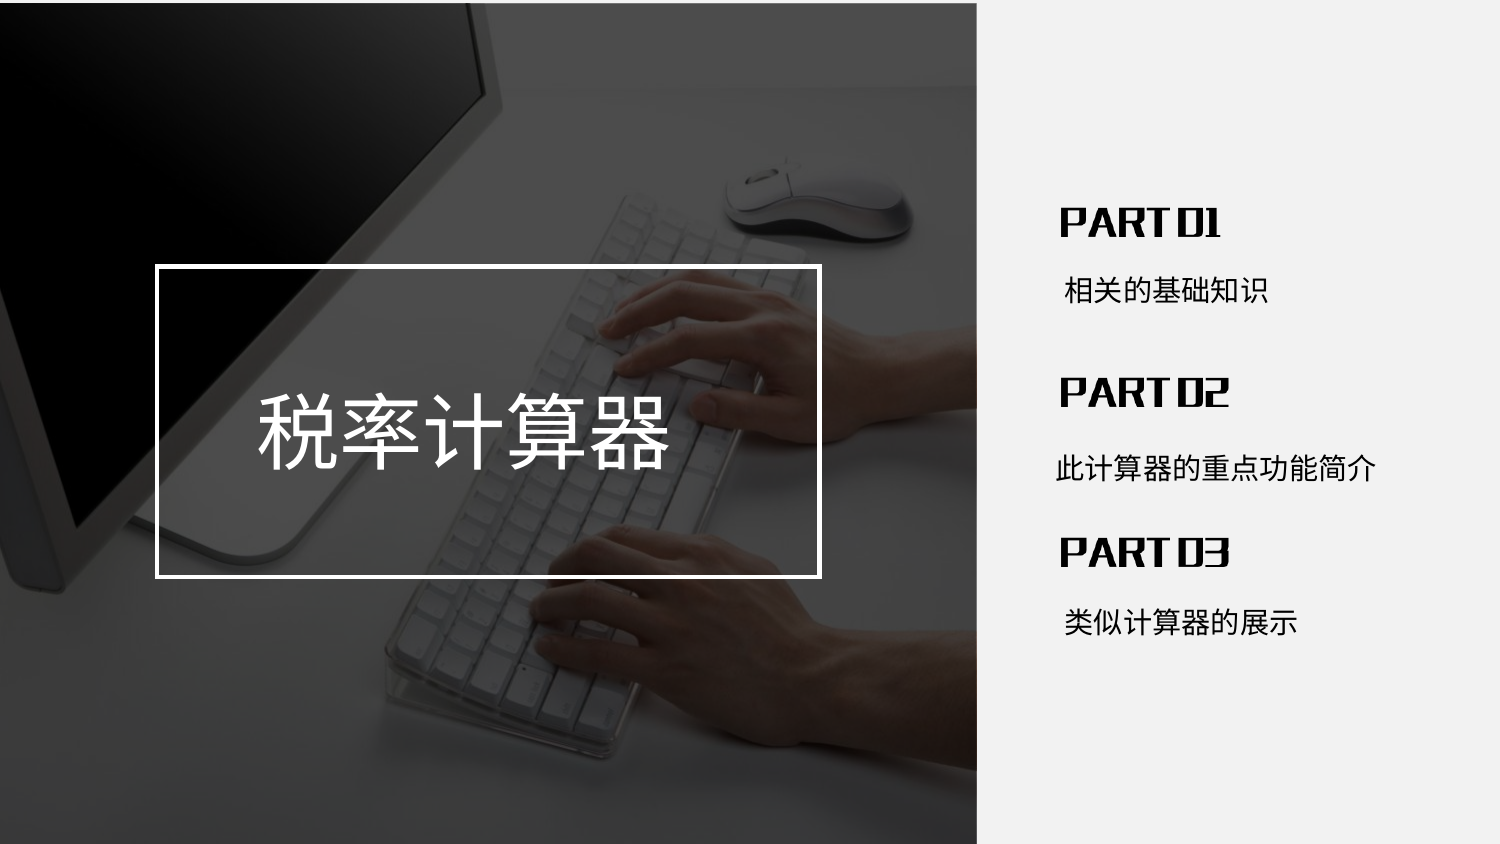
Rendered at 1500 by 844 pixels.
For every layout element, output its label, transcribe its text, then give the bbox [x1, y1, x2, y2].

text_box 此计算器的重点功能简介 [1040, 425, 1418, 493]
text_box 相关的基础知识 [1049, 246, 1427, 315]
picture [1040, 195, 1239, 262]
text_box 类似计算器的展示 [1049, 579, 1427, 647]
picture [1040, 365, 1248, 432]
picture [1040, 525, 1249, 592]
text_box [0, 3, 977, 844]
